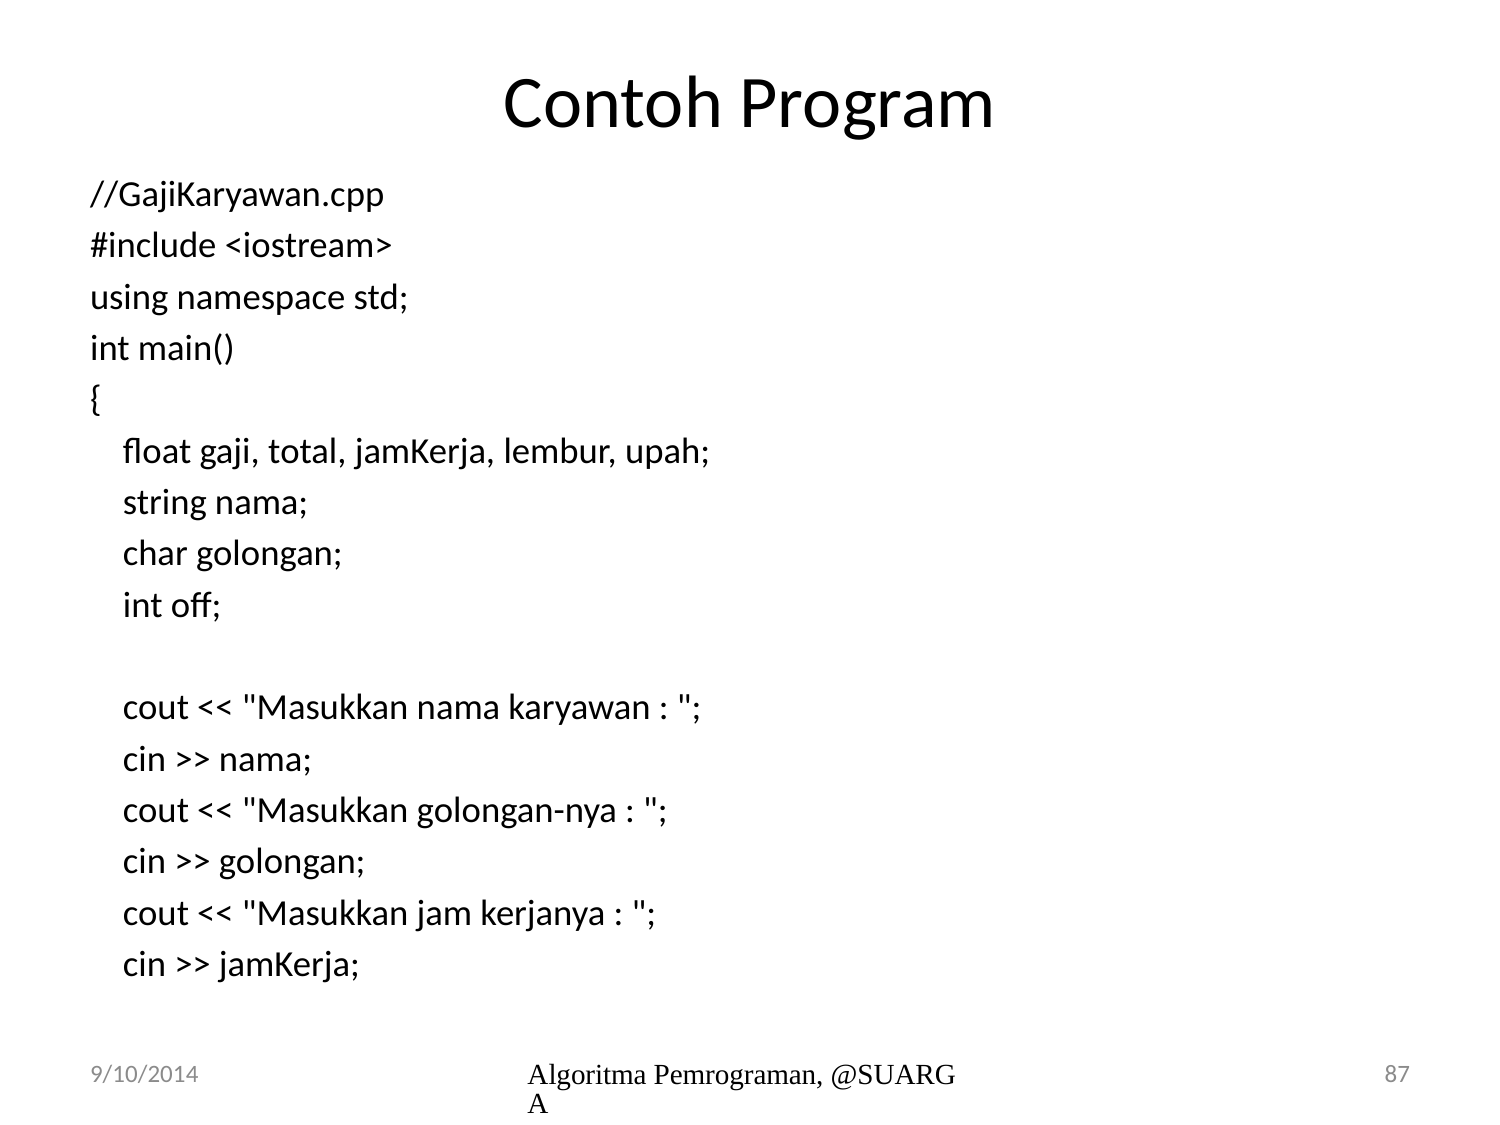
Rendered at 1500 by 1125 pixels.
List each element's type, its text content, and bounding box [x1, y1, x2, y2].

list //GajiKaryawan.cpp #include <iostream> using namespace std; int main() { float gaji, total, jamKerja, lembur, upah; string nama; char golongan; int off; cout << "Masukkan nama karyawan : "; cin >> nama; cout << "Masukkan golongan-nya : "; cin >> golongan; cout << "Masukkan jam kerjanya : "; cin >> jamKerja; [75, 162, 1425, 1005]
footer Algoritma Pemrograman, @SUARGA [512, 1042, 988, 1103]
title Contoh Program [75, 45, 1425, 150]
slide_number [75, 1042, 425, 1103]
slide_number 87 [1074, 1042, 1425, 1103]
